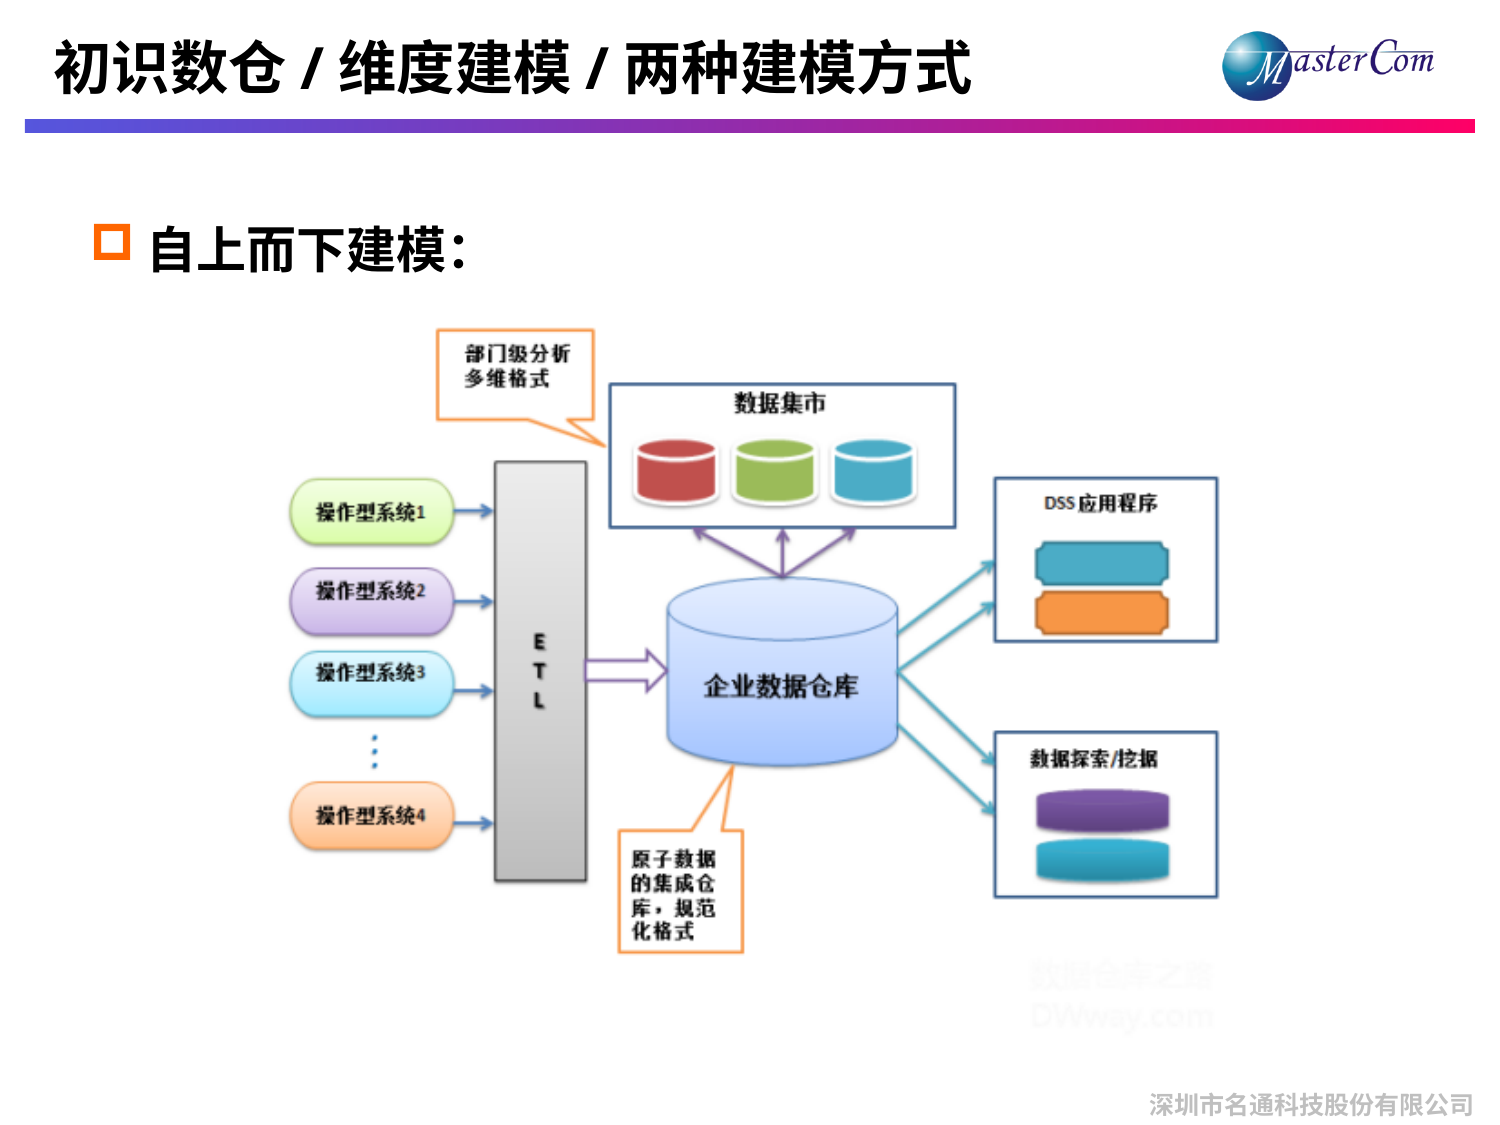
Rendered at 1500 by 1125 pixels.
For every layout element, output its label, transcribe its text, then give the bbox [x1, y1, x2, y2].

list 自上而下建模： [75, 196, 1425, 1050]
title 初识数仓/维度建模/两种建模方式 [24, 0, 1261, 132]
picture [264, 323, 1236, 1051]
picture [1261, 31, 1434, 101]
